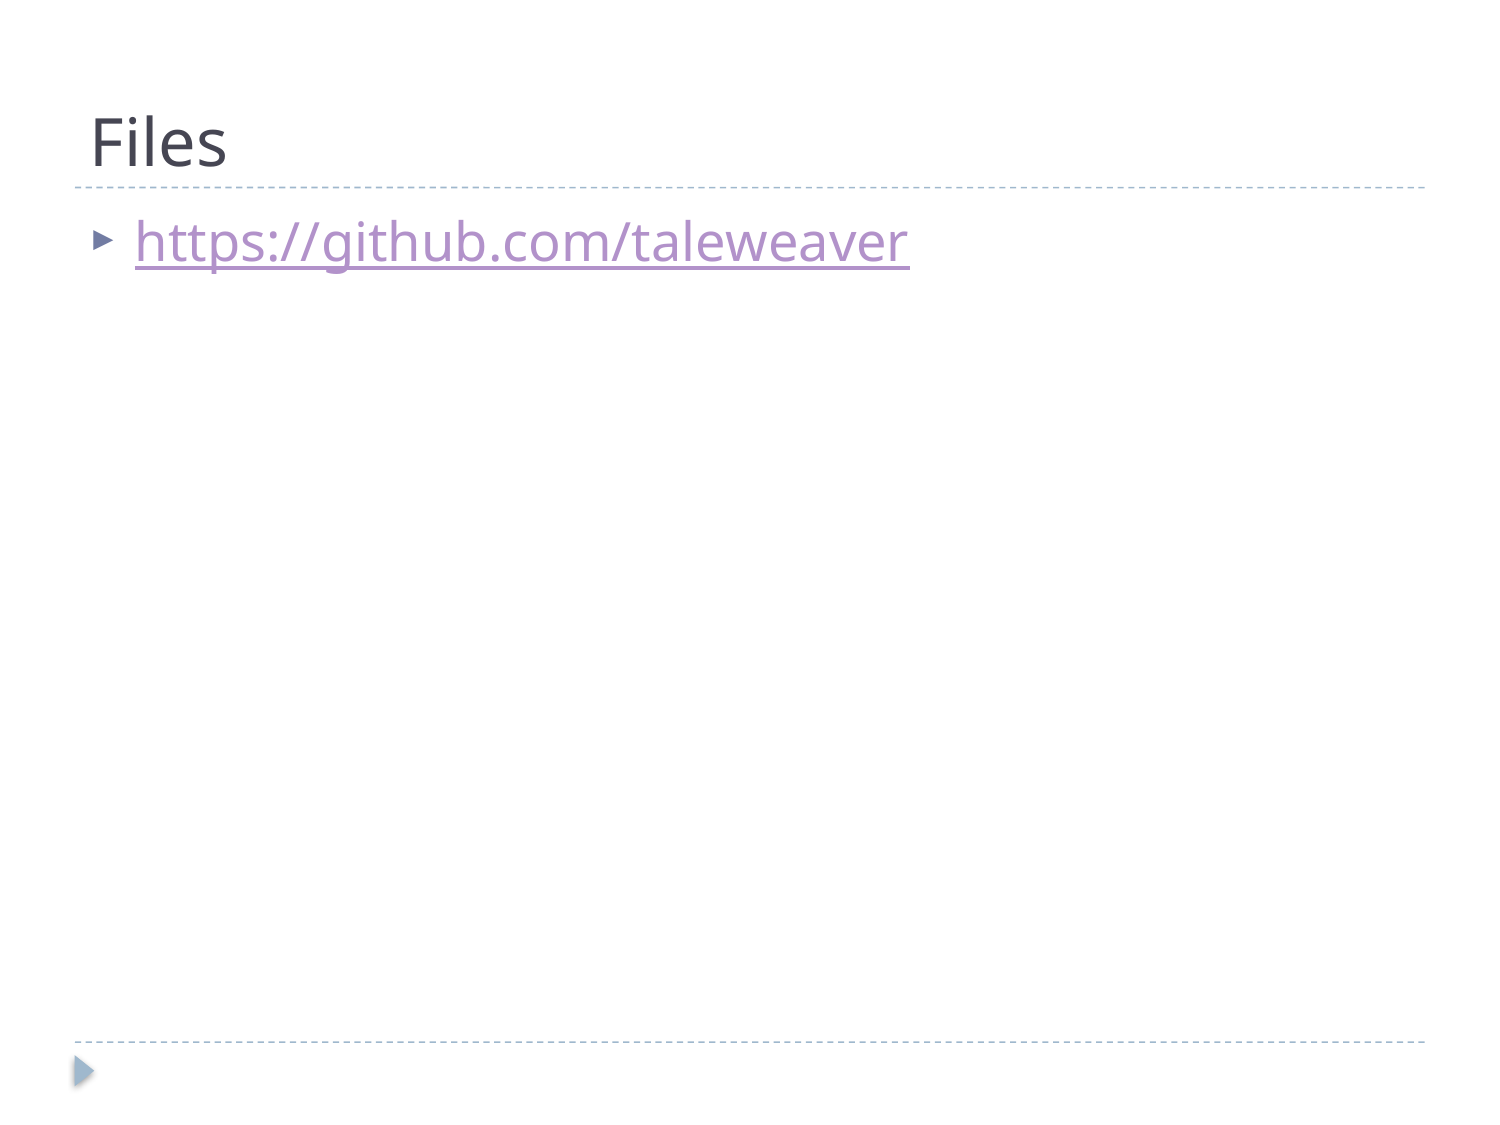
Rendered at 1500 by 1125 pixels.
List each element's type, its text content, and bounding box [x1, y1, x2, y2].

list https://github.com/taleweaver [75, 200, 1425, 1010]
title Files [75, 24, 1425, 188]
